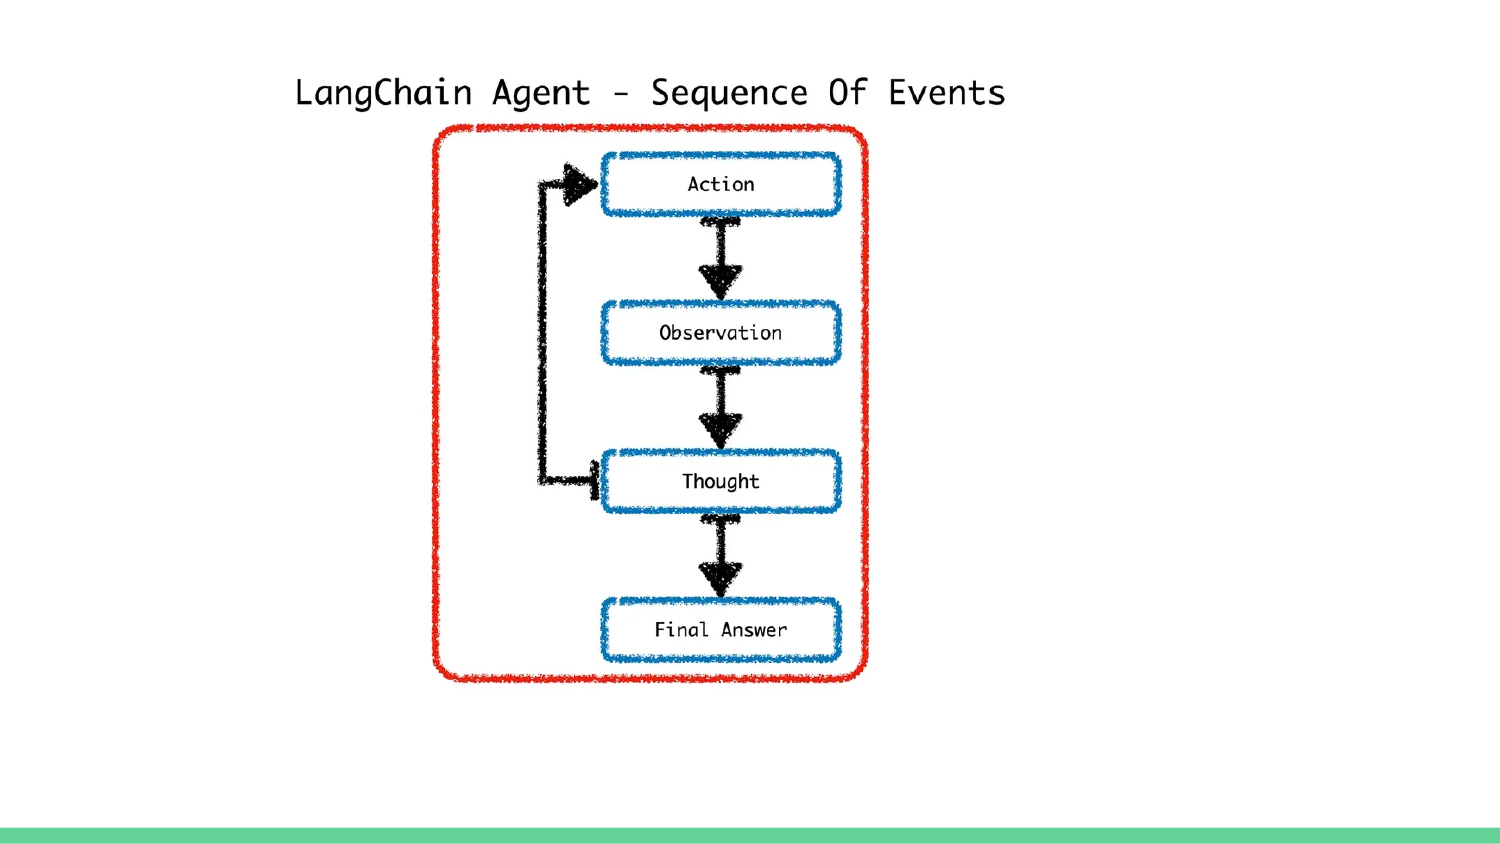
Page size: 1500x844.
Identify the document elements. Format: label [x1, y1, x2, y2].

picture [0, 0, 1500, 750]
